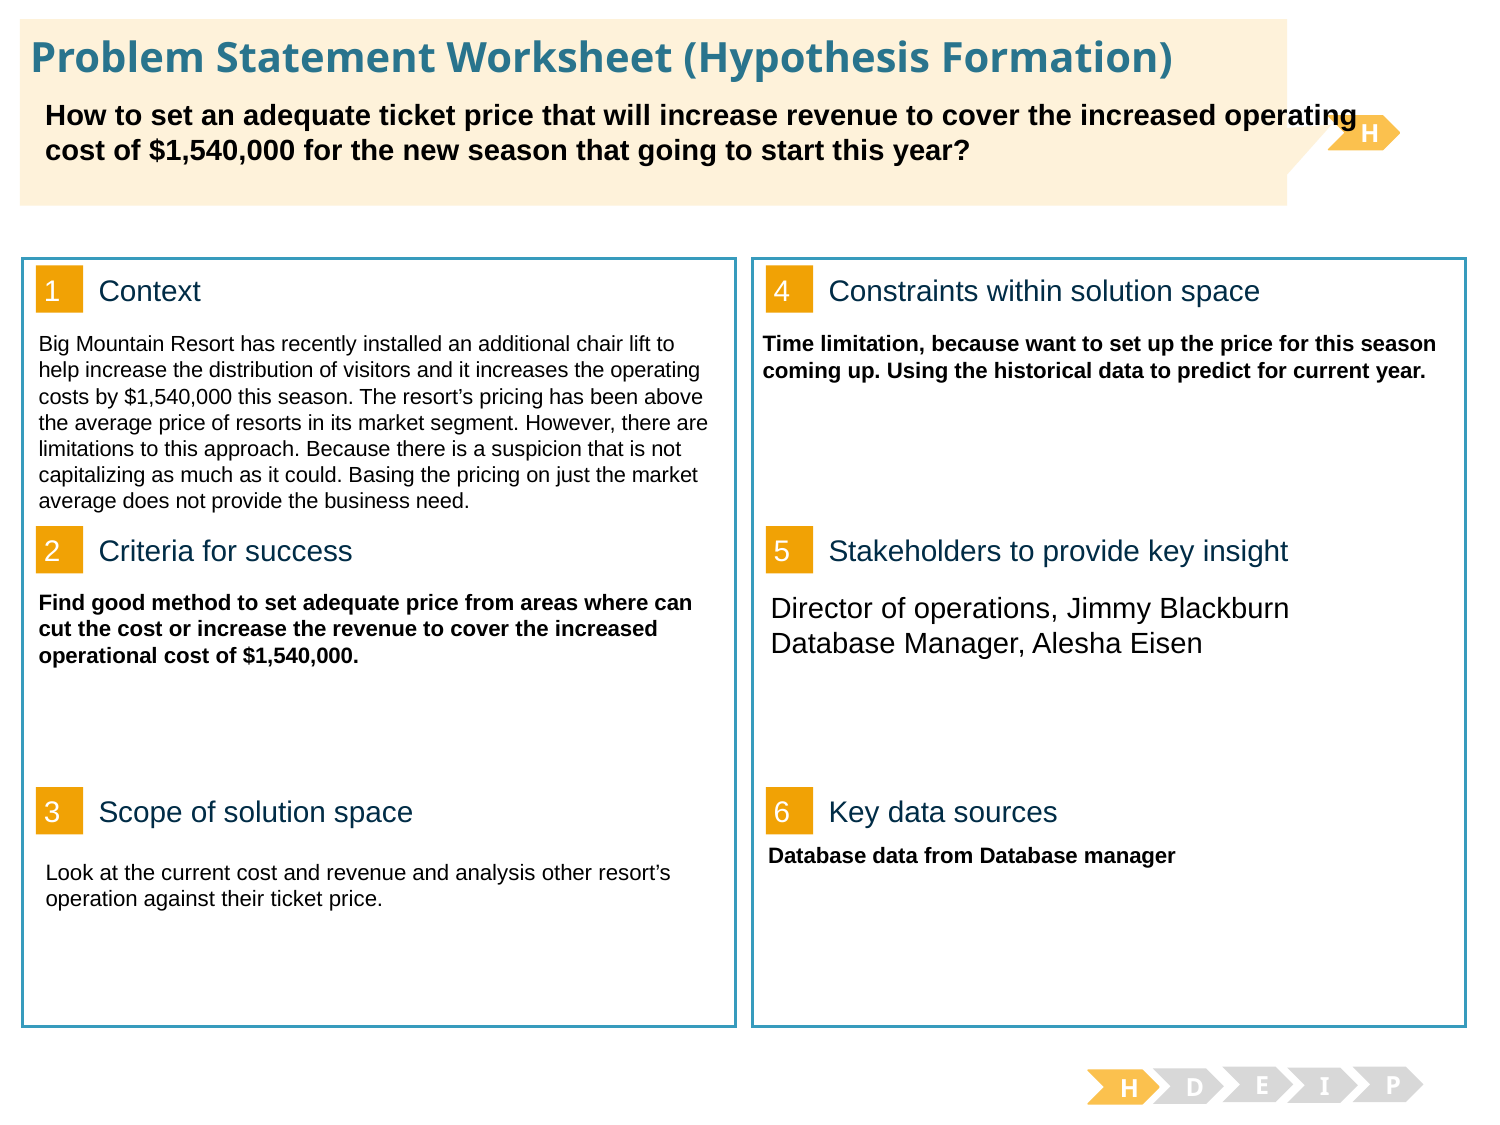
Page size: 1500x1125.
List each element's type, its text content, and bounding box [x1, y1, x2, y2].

text_box 3 [35, 812, 84, 835]
text_box [752, 258, 1466, 1027]
text_box [22, 258, 736, 1027]
text_box D [1152, 1068, 1224, 1104]
text_box Key data sources [828, 792, 1419, 830]
text_box Stakeholders to provide key insight [828, 531, 1419, 569]
text_box 6 [765, 787, 814, 834]
title Problem Statement Worksheet (Hypothesis Formation) [30, 31, 1473, 82]
text_box Look at the current cost and revenue and analysis other resort’s operation against their ticket price. [30, 850, 740, 974]
text_box P [1352, 1066, 1424, 1103]
text_box E [1222, 1066, 1294, 1103]
text_box Criteria for success [98, 531, 689, 569]
text_box Big Mountain Resort has recently installed an additional chair lift to help increase the distribution of visitors and it increases the operating costs by $1,540,000 this season. The resort’s pricing has been above the average price of resorts in its market segment. However, there are limitations to this approach. Because there is a suspicion that is not capitalizing as much as it could. Basing the pricing on just the market average does not provide the business need. [23, 322, 733, 527]
text_box 1 [35, 265, 84, 313]
text_box Time limitation, because want to set up the price for this season coming up. Using the historical data to predict for current year. [747, 322, 1458, 500]
text_box 5 [765, 526, 814, 574]
text_box Scope of solution space [98, 812, 689, 829]
text_box Constraints within solution space [828, 270, 1419, 308]
text_box Database data from Database manager [753, 834, 1463, 1012]
text_box Context [98, 270, 689, 308]
text_box 4 [765, 265, 814, 313]
text_box How to set an adequate ticket price that will increase revenue to cover the increased operating cost of $1,540,000 for the new season that going to start this year? [30, 88, 1439, 170]
text_box Director of operations, Jimmy Blackburn Database Manager, Alesha Eisen [755, 581, 1466, 760]
text_box [19, 19, 1292, 206]
text_box H [1088, 1070, 1159, 1104]
text_box 2 [35, 527, 84, 574]
text_box Find good method to set adequate price from areas where can cut the cost or increase the revenue to cover the increased operational cost of $1,540,000. [23, 580, 733, 812]
text_box I [1287, 1067, 1358, 1103]
